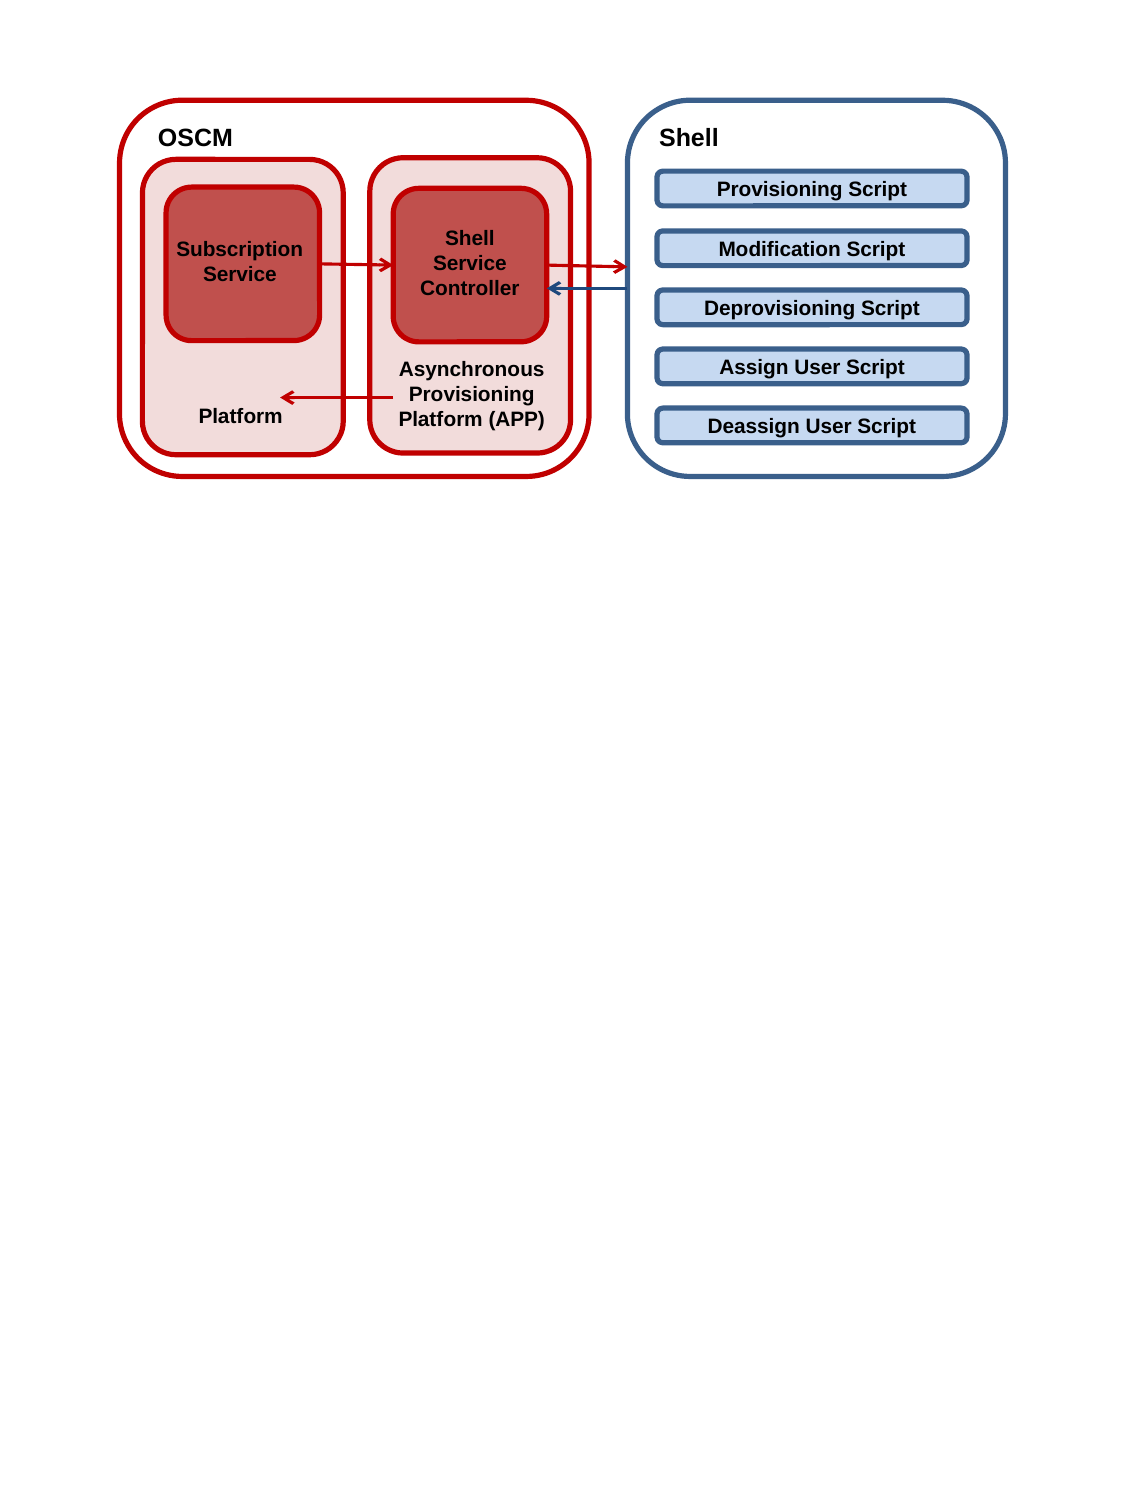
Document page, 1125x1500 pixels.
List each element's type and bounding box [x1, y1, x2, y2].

text_box [119, 100, 1006, 477]
